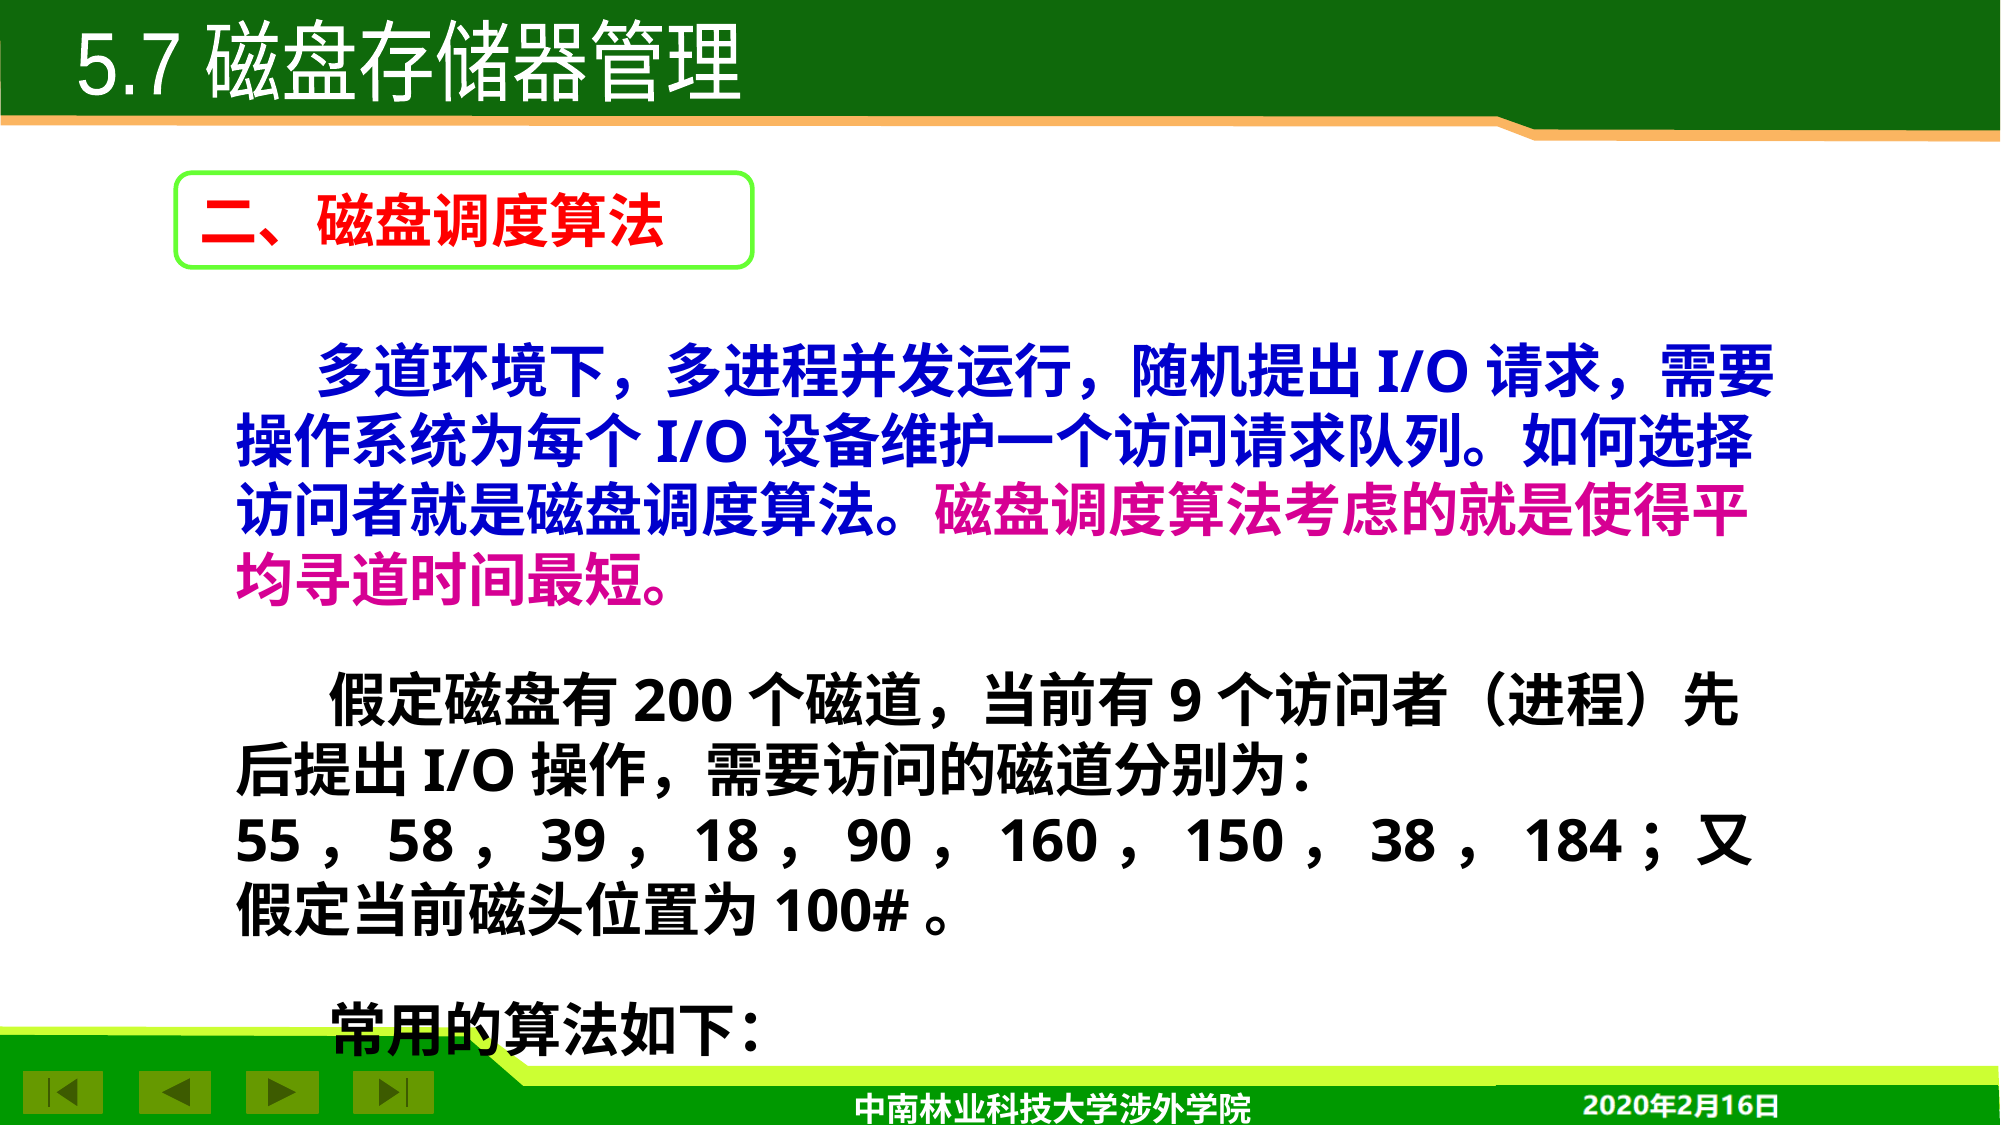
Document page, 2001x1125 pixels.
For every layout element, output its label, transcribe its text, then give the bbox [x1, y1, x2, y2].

text_box 二、磁盘调度算法 [184, 176, 753, 262]
text_box [175, 172, 749, 268]
text_box 多道环境下，多进程并发运行，随机提出I/O请求，需要操作系统为每个I/O设备维护一个访问请求队列。如何选择访问者就是磁盘调度算法。磁盘调度算法考虑的就是使得平均寻道时间最短。 假定磁盘有200个磁道，当前有9个访问者（进程）先后提出I/O操作，需要访问的磁道分别为：55，58，39，18，90，160，150，38，184；又假定当前磁头位置为100#。 常用的算法如下： [220, 326, 1804, 1071]
